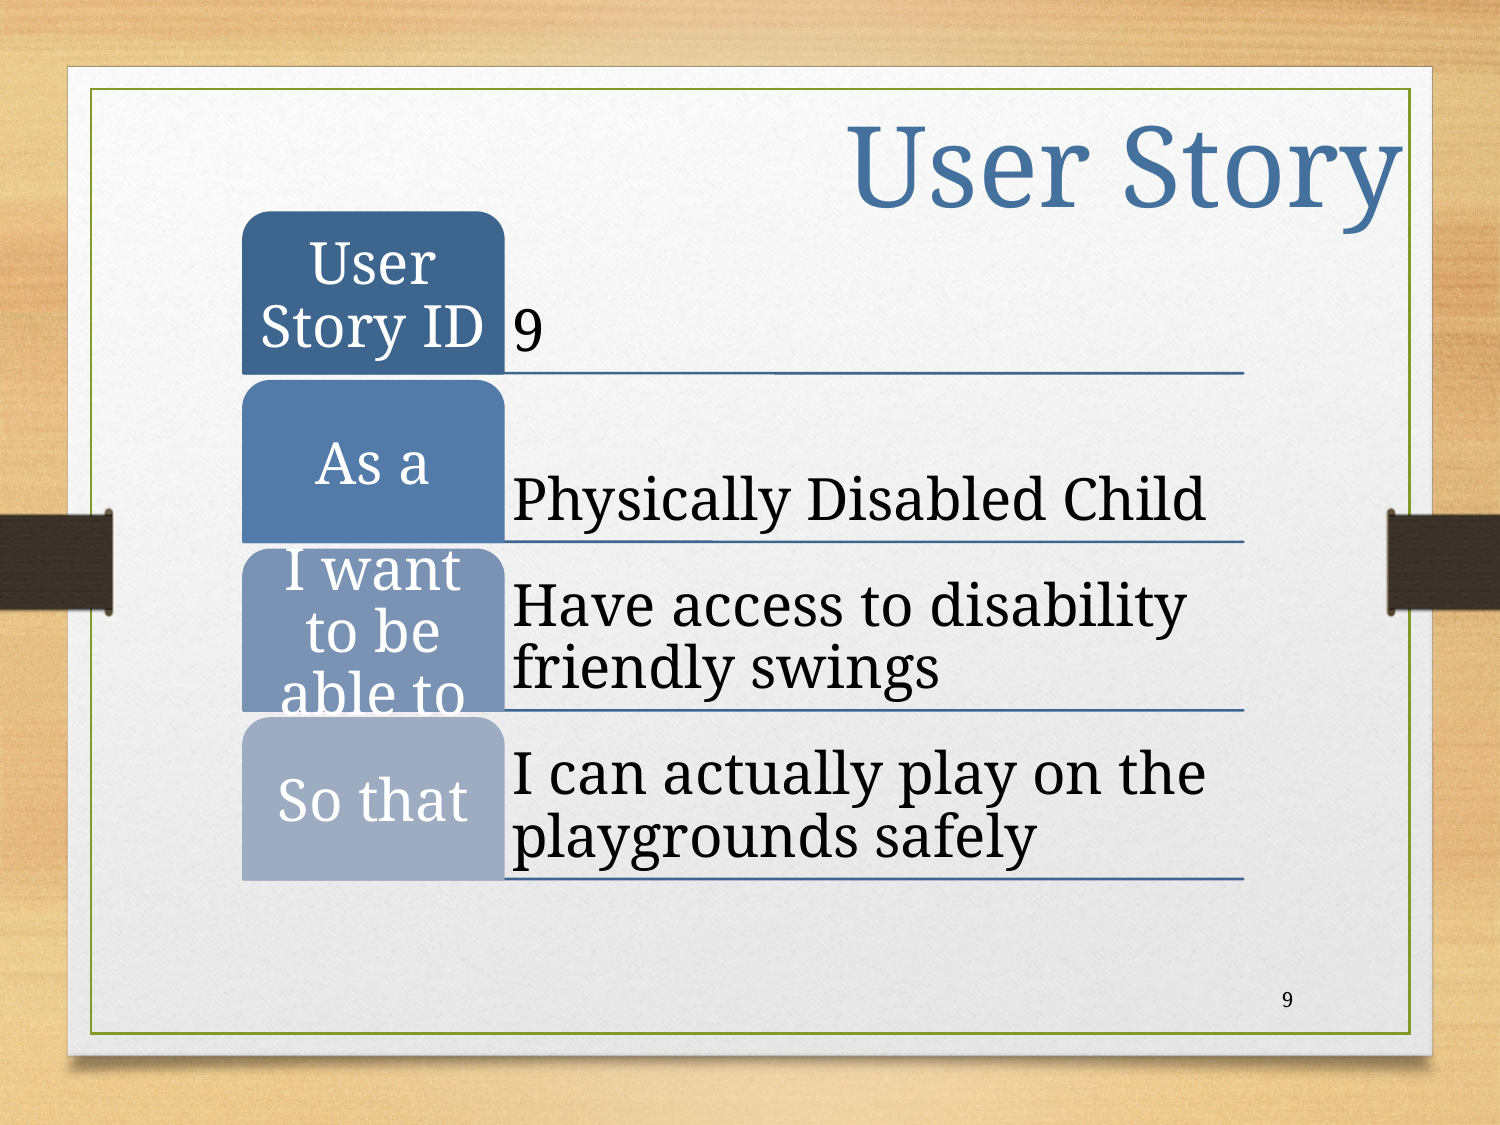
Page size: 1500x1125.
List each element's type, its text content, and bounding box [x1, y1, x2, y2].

picture [0, 0, 1500, 1125]
text_box User Story [824, 87, 1425, 238]
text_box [243, 212, 1244, 880]
slide_number 9 [1243, 977, 1309, 1024]
